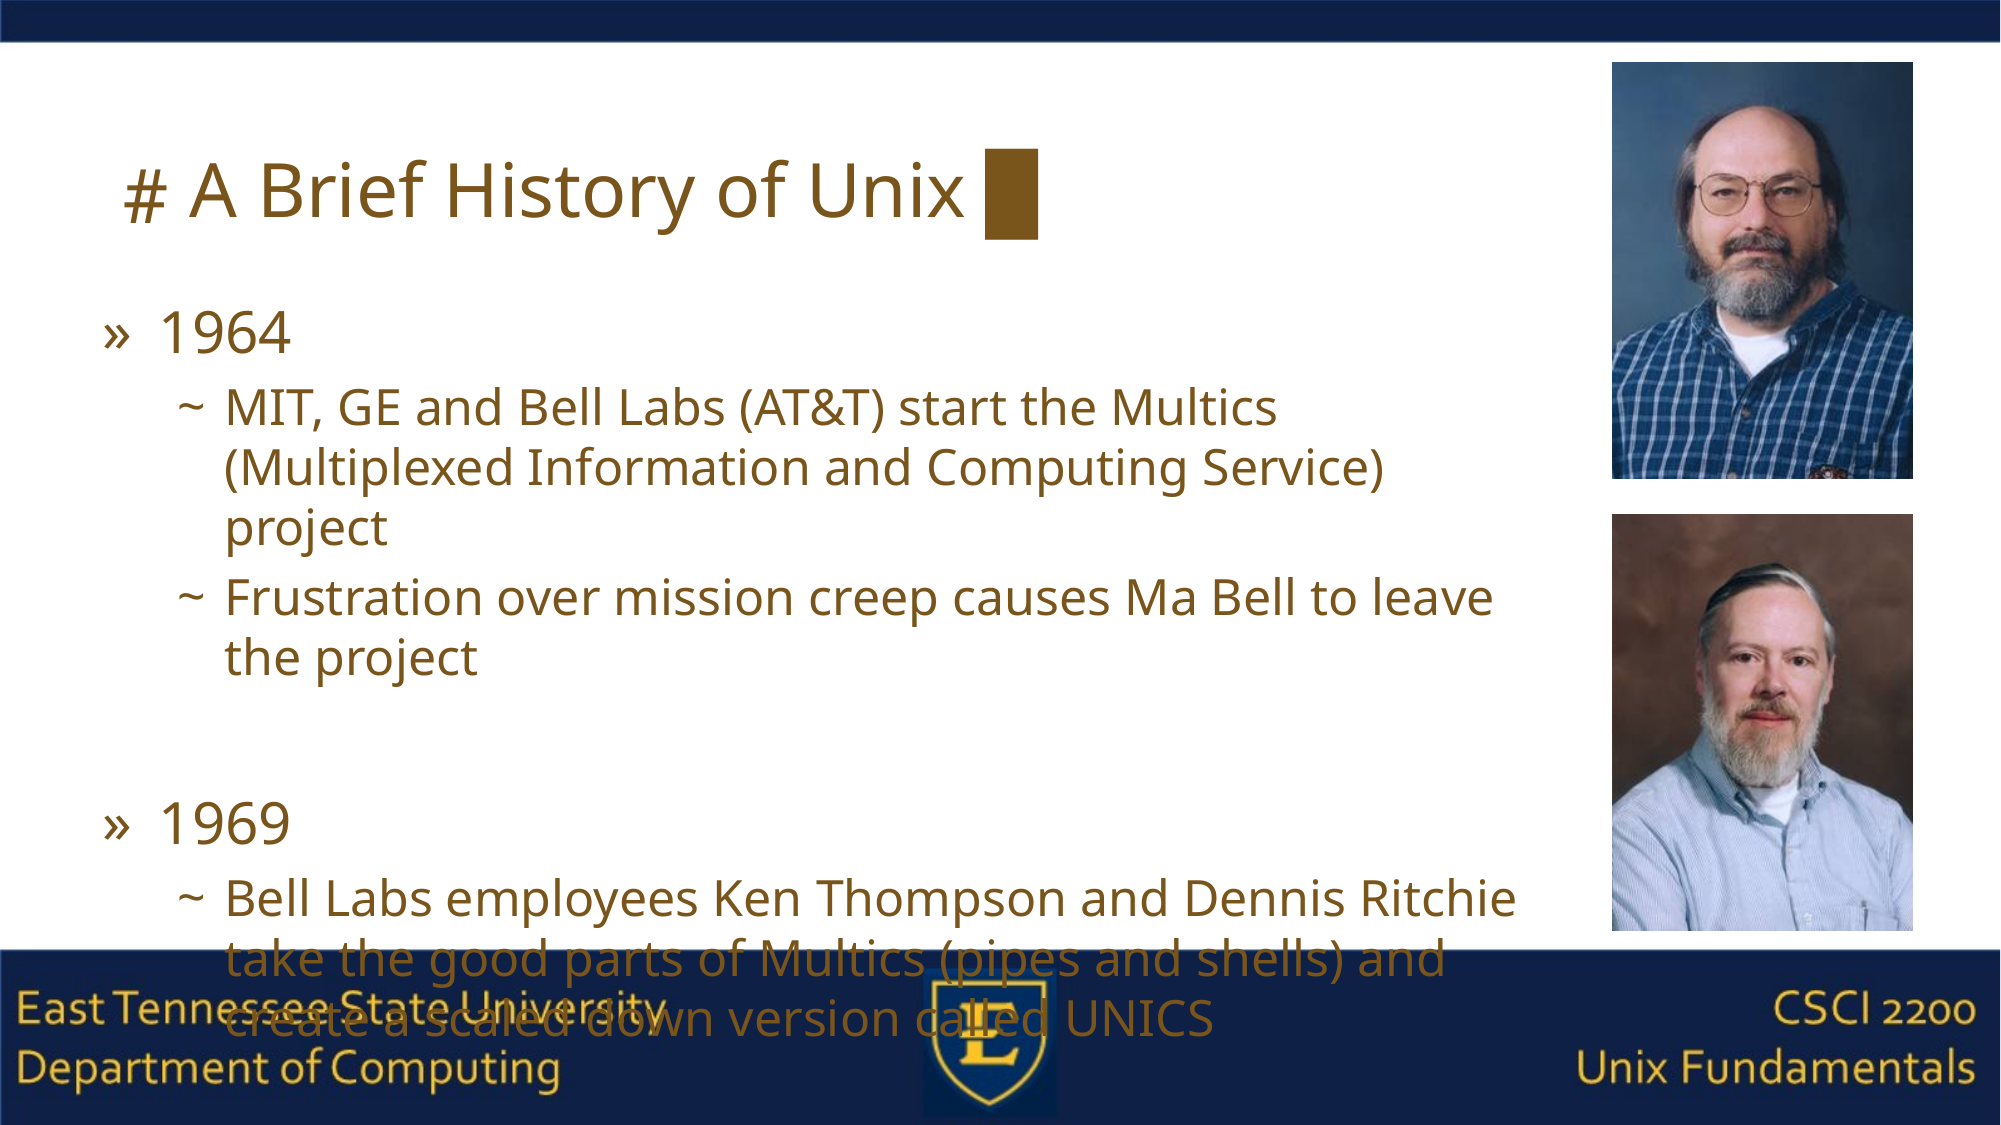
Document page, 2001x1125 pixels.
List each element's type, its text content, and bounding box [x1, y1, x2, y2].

picture [0, 0, 2001, 1125]
title A Brief History of Unix █ [174, 112, 1607, 263]
list 1964 MIT, GE and Bell Labs (AT&T) start the Multics (Multiplexed Information and Computing Service) project Frustration over mission creep causes Ma Bell to leave the project 1969 Bell Labs employees Ken Thompson and Dennis Ritchie take the good parts of Multics (pipes and shells) and create a scaled down version called UNICS [87, 287, 1575, 925]
